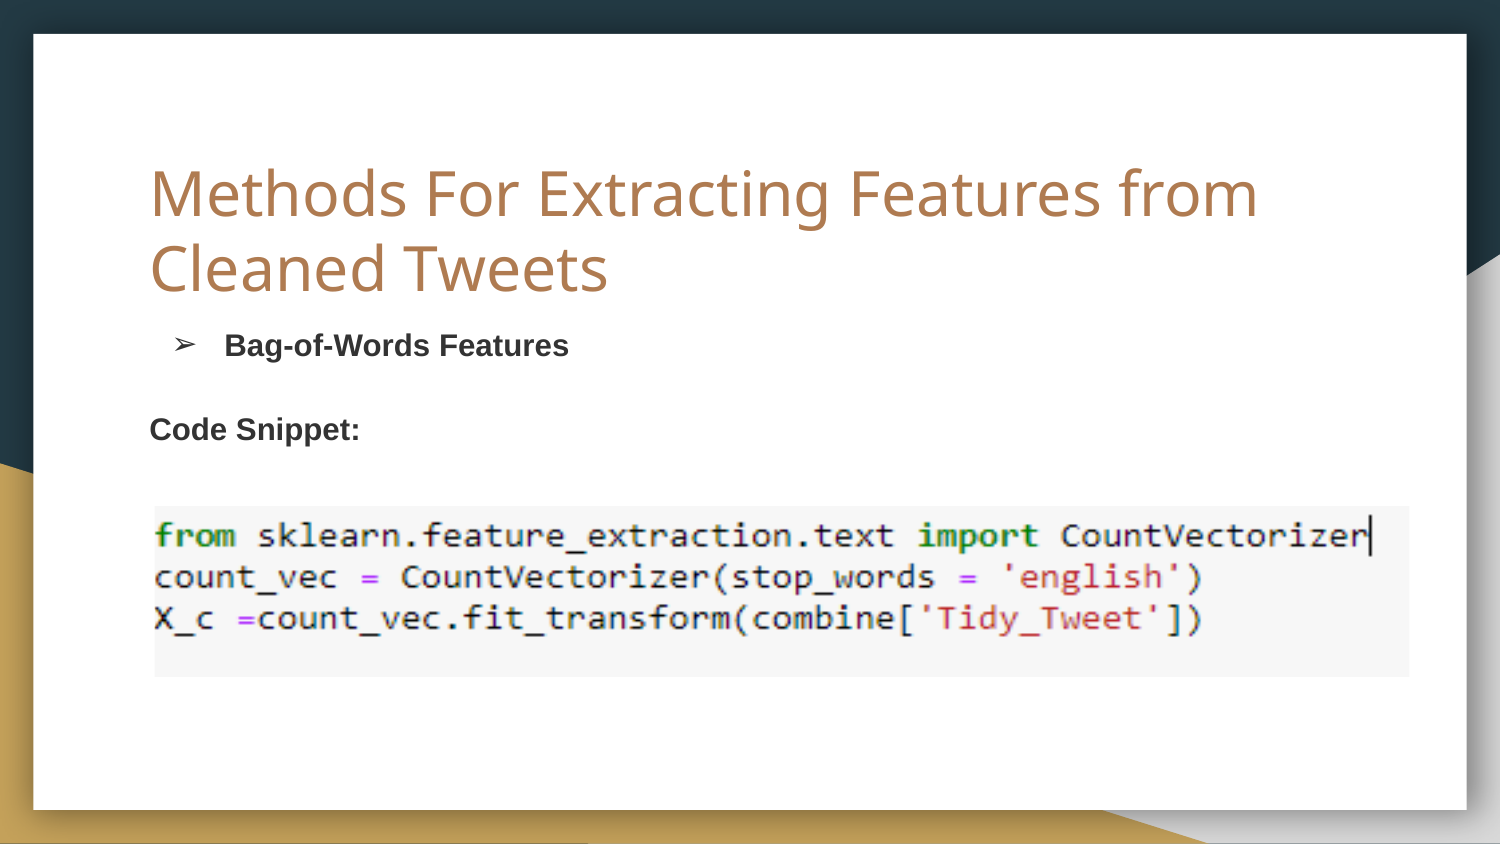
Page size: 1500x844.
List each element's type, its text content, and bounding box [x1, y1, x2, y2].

picture [154, 471, 1410, 678]
title Methods For Extracting Features from Cleaned Tweets [134, 138, 1366, 295]
list Bag-of-Words Features Code Snippet: [134, 295, 1366, 729]
